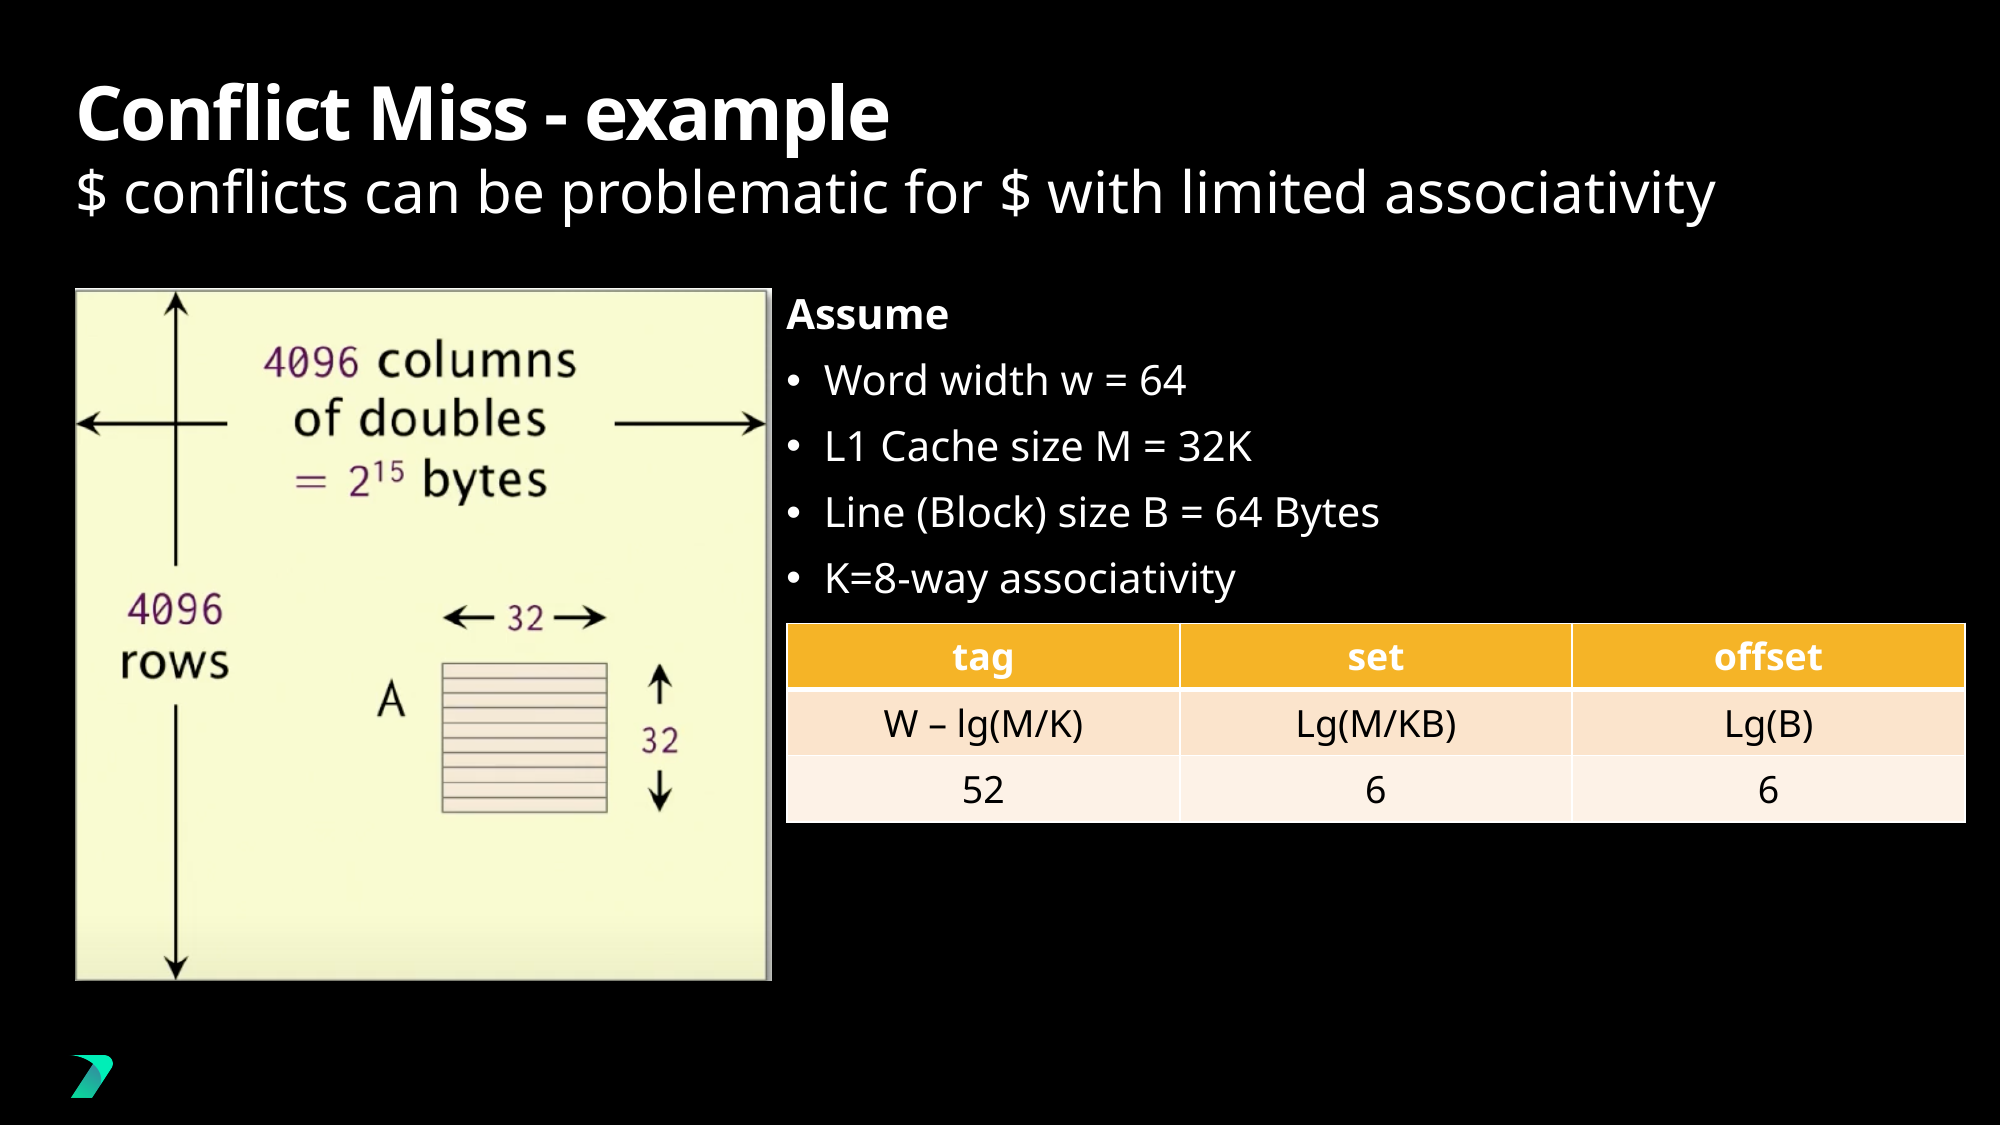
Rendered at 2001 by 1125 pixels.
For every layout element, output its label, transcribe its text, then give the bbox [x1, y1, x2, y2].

table_cell 6 [1573, 756, 1964, 821]
title Conflict Miss - example [75, 75, 1925, 179]
list $ conflicts can be problematic for $ with limited associativity [75, 155, 1800, 256]
table_header tag [788, 624, 1179, 687]
table_header offset [1573, 624, 1964, 687]
text_box Assume Word width w = 64 L1 Cache size M = 32K Line (Block) size B = 64 Bytes K=8-way associativity [771, 286, 1481, 635]
table_cell Lg(B) [1573, 692, 1964, 755]
table_cell Lg(M/KB) [1181, 692, 1571, 755]
table_cell W – lg(M/K) [788, 692, 1179, 755]
table_cell 52 [788, 756, 1179, 821]
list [74, 288, 772, 981]
table_cell 6 [1181, 756, 1571, 821]
table_header set [1181, 624, 1571, 687]
picture [67, 1055, 113, 1098]
